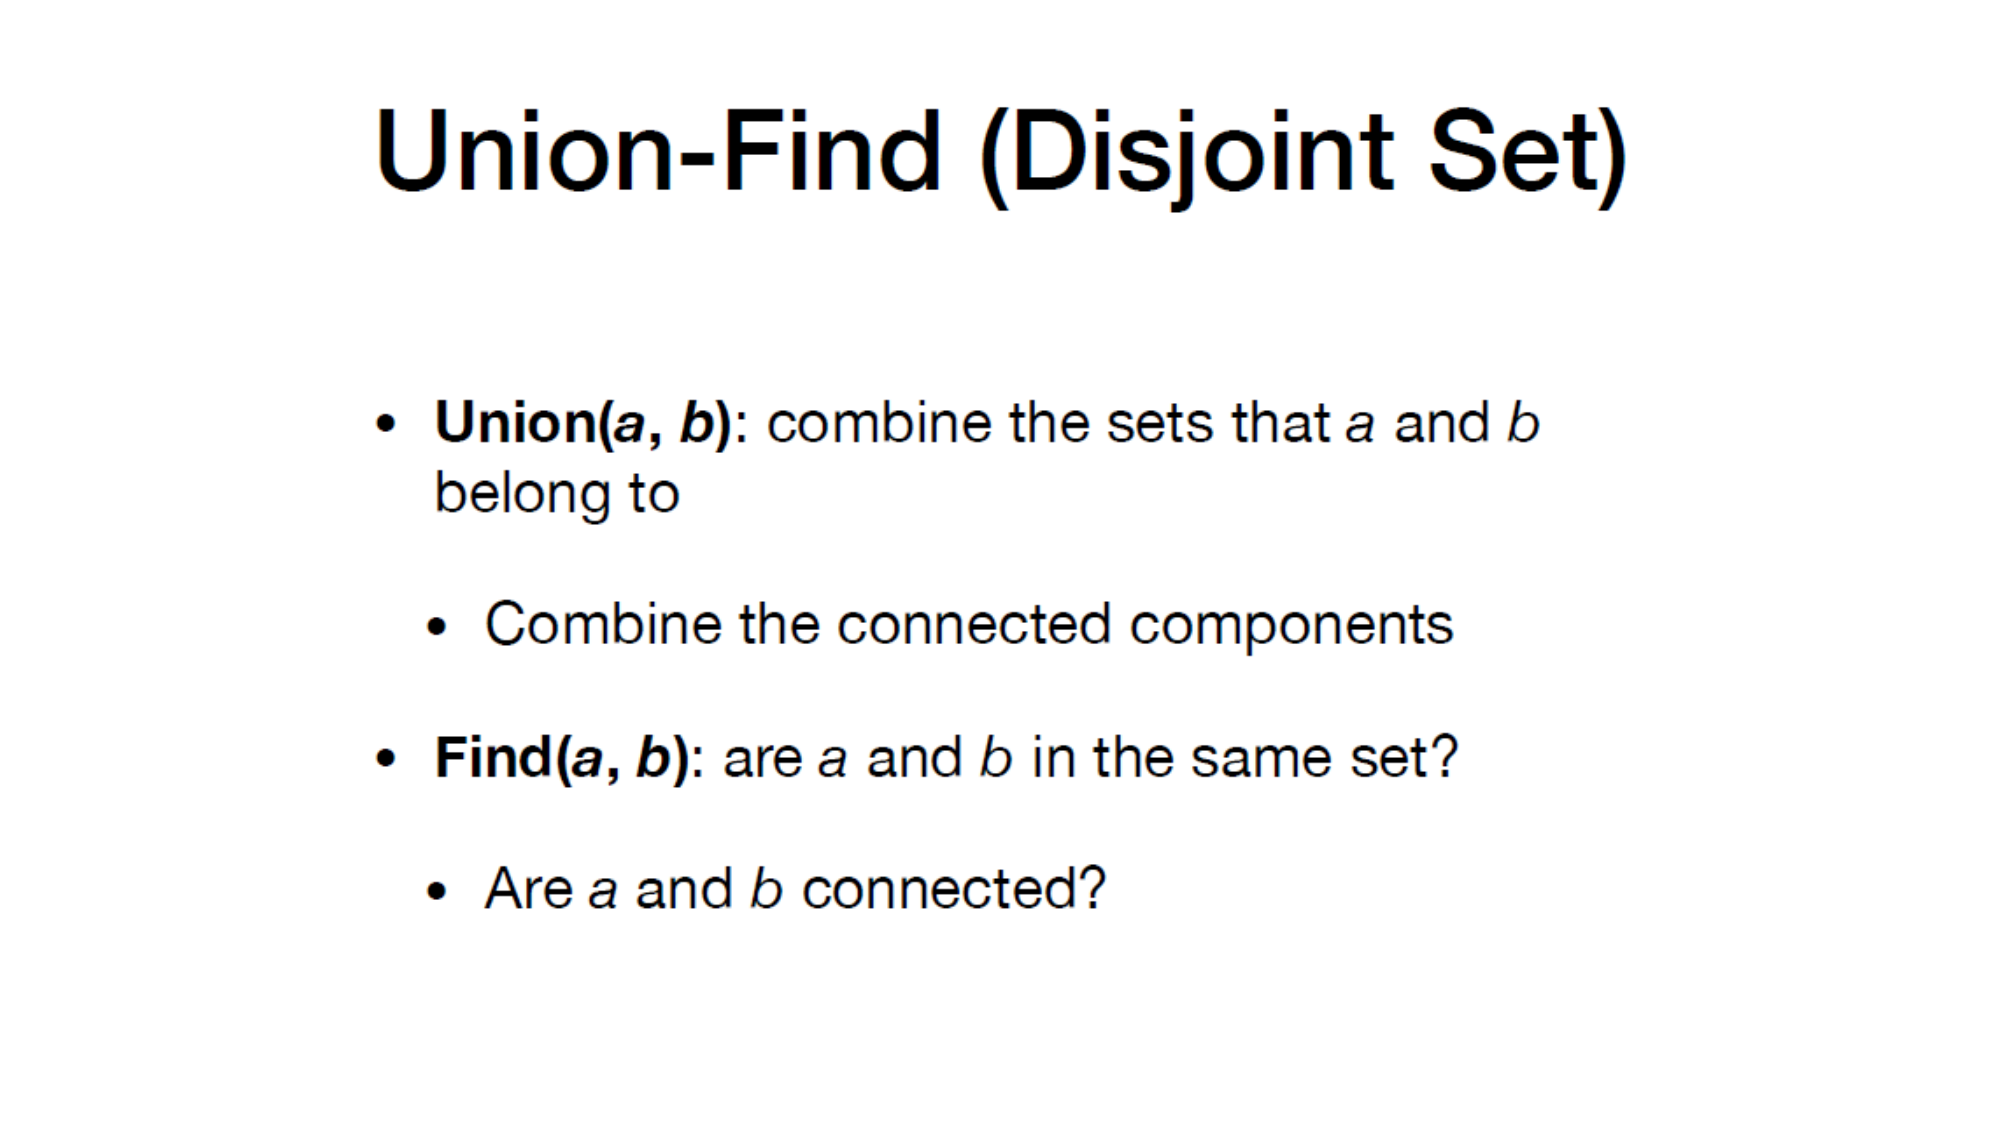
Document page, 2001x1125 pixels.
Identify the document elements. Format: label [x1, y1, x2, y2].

picture [257, 0, 1743, 1112]
